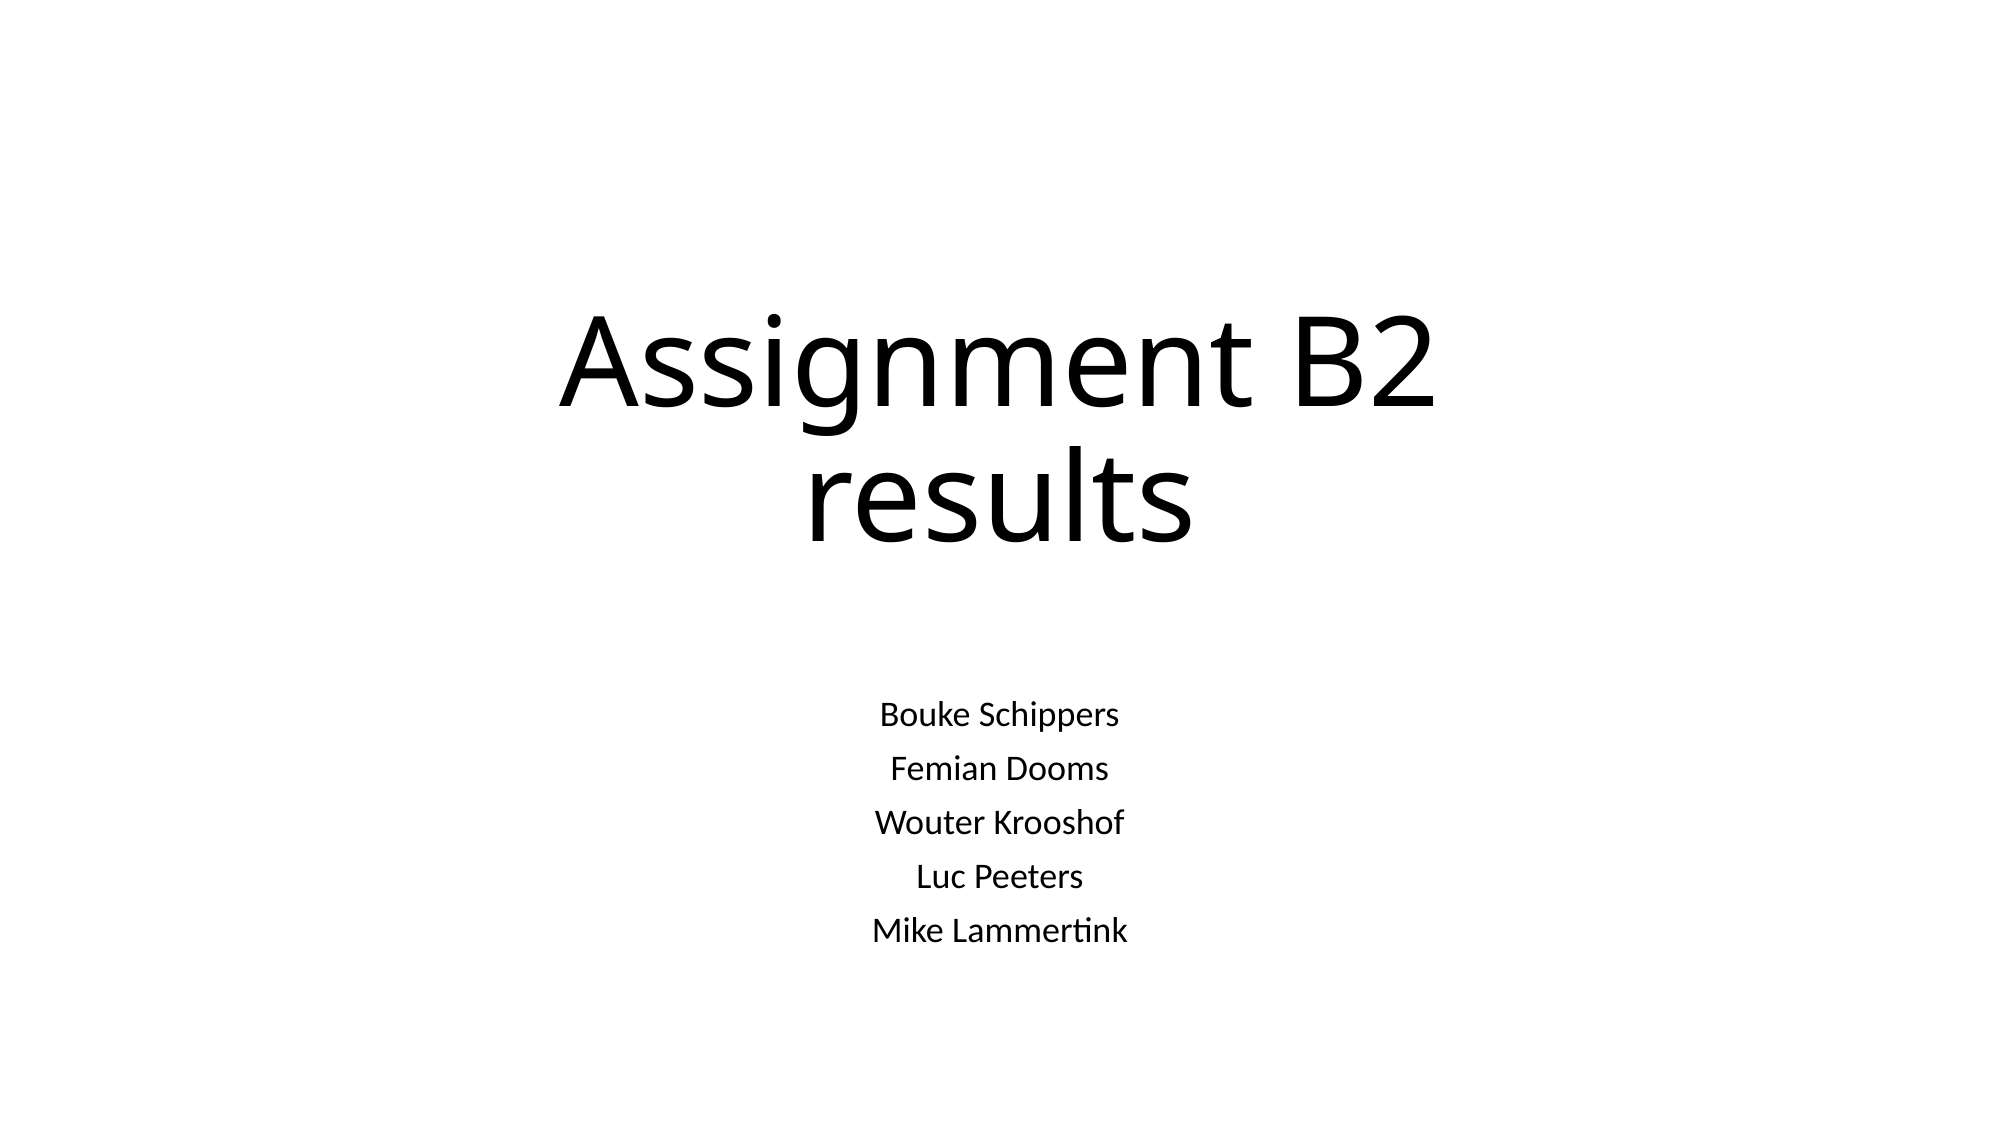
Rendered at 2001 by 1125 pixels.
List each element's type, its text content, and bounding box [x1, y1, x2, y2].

subtitle Bouke Schippers Femian Dooms Wouter Krooshof Luc Peeters Mike Lammertink [249, 688, 1750, 960]
title Assignment B2 results [249, 184, 1750, 576]
